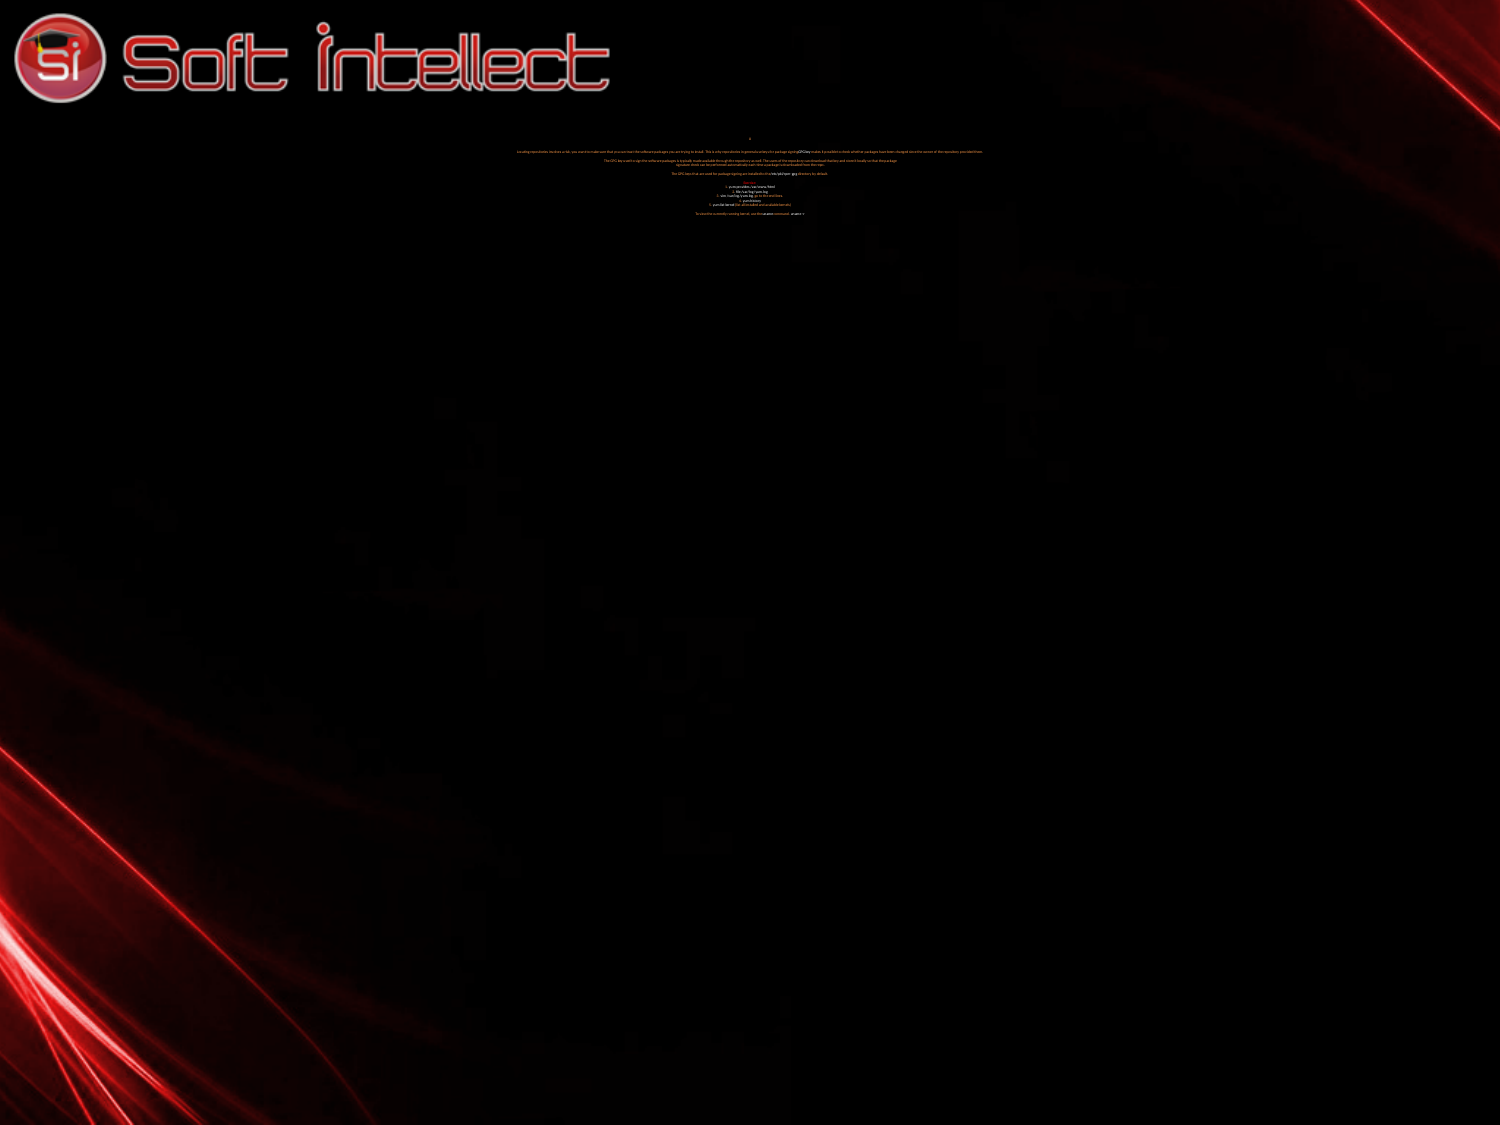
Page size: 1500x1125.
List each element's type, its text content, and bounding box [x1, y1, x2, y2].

picture [0, 0, 1500, 1125]
title U Locating repositories involves a risk, you want to make sure that you can trust the software packages you are trying to install. This is why repositories in general use keys for package signing. GPG key makes it possible to check whether packages have been changed since the owner of the repository provided them. The GPG key used to sign the software packages is typically made available through the repository as well. The users of the repository can download that key and store it locally so that the package signature check can be performed automatically each time a package is downloaded from the repo. The GPG keys that are used for package signing are installed to the /etc/pki/rpm-gpg directory by default. Exercise: 1. yum provides /var/www/html 2. file /var/log/yum.log 3. vim /var/log/yum.log, go to the end lines. 4. yum history 5. yum list kernel (list all installed and available kernels) To view the currently running kernel, use the uname command. uname -r [75, 45, 1425, 233]
